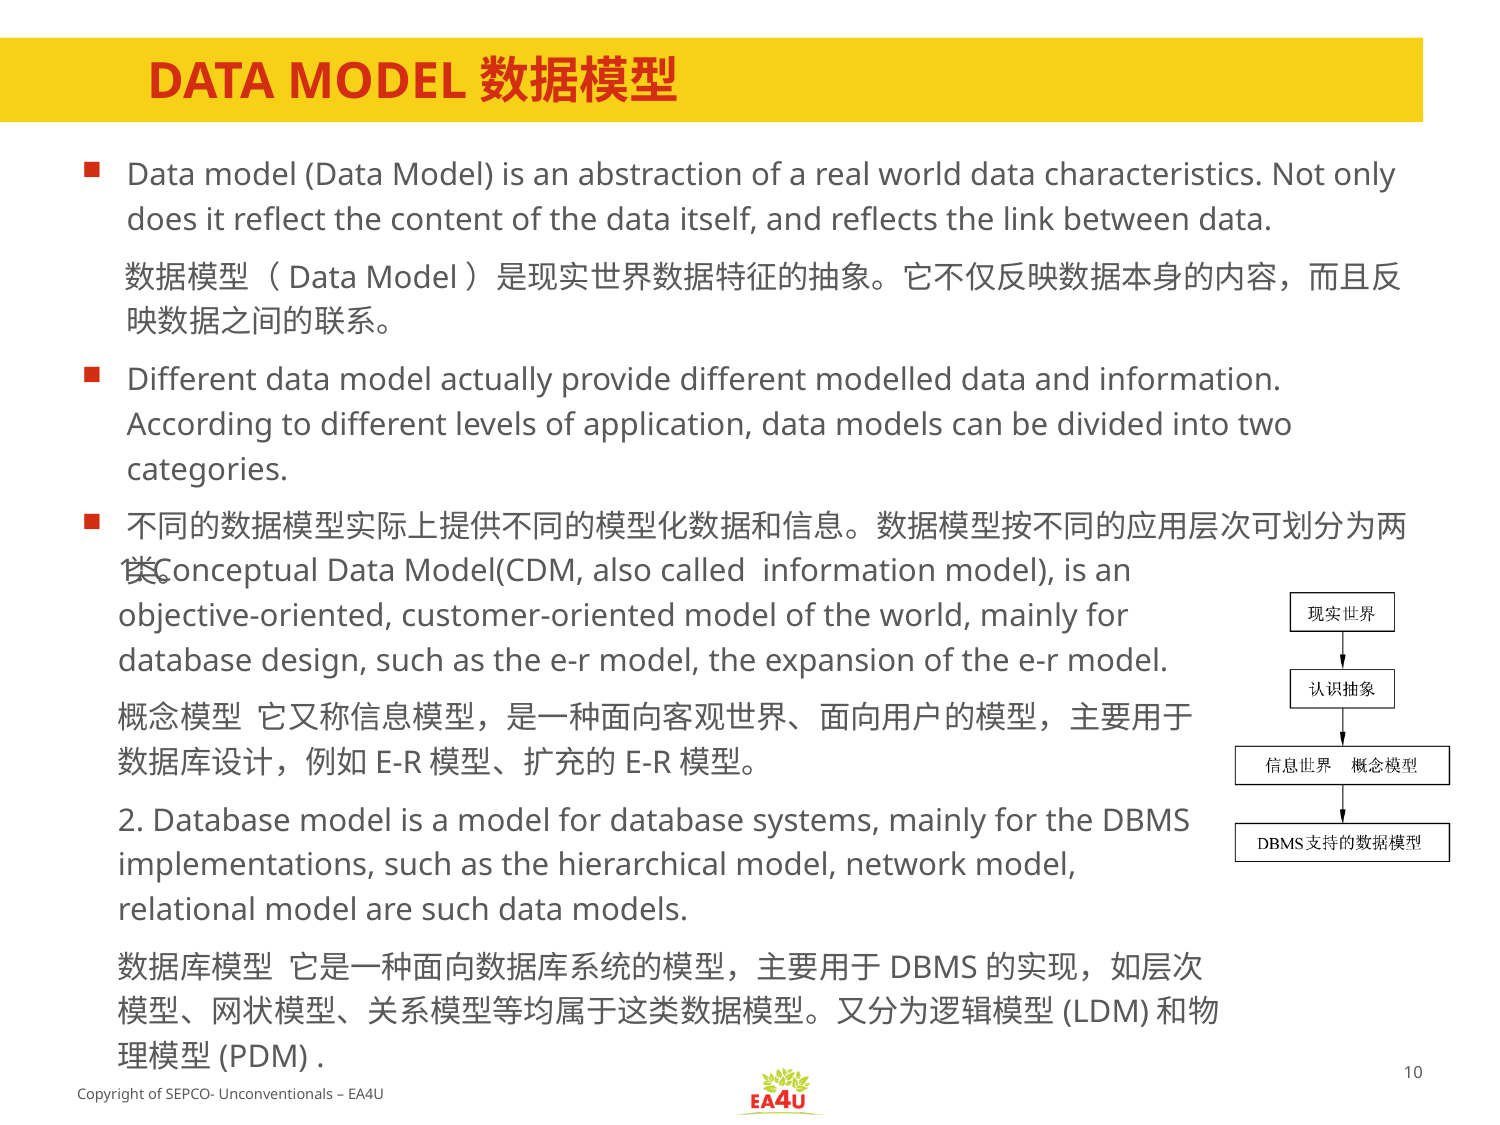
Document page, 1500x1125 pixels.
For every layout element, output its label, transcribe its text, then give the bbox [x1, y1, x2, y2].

footer [631, 1061, 988, 1113]
list Data model (Data Model) is an abstraction of a real world data characteristics. Not only does it reflect the content of the data itself, and reflects the link between data. 数据模型（Data Model）是现实世界数据特征的抽象。它不仅反映数据本身的内容，而且反映数据之间的联系。 Different data model actually provide different modelled data and information. According to different levels of application, data models can be divided into two categories. 不同的数据模型实际上提供不同的模型化数据和信息。数据模型按不同的应用层次可划分为两类。 [81, 146, 1433, 554]
picture [732, 1113, 826, 1117]
slide_number 10 [1378, 1061, 1424, 1090]
picture [1228, 580, 1454, 866]
title Data Model数据模型 [147, 48, 1412, 118]
text_box 1. Conceptual Data Model(CDM, also called information model), is an objective-oriented, customer-oriented model of the world, mainly for database design, such as the e-r model, the expansion of the e-r model. 概念模型 它又称信息模型，是一种面向客观世界、面向用户的模型，主要用于数据库设计，例如E-R模型、扩充的E-R模型。 2. Database model is a model for database systems, mainly for the DBMS implementations, such as the hierarchical model, network model, relational model are such data models. 数据库模型 它是一种面向数据库系统的模型，主要用于DBMS的实现，如层次模型、网状模型、关系模型等均属于这类数据模型。又分为逻辑模型(LDM)和物理模型(PDM) . [117, 542, 1220, 984]
